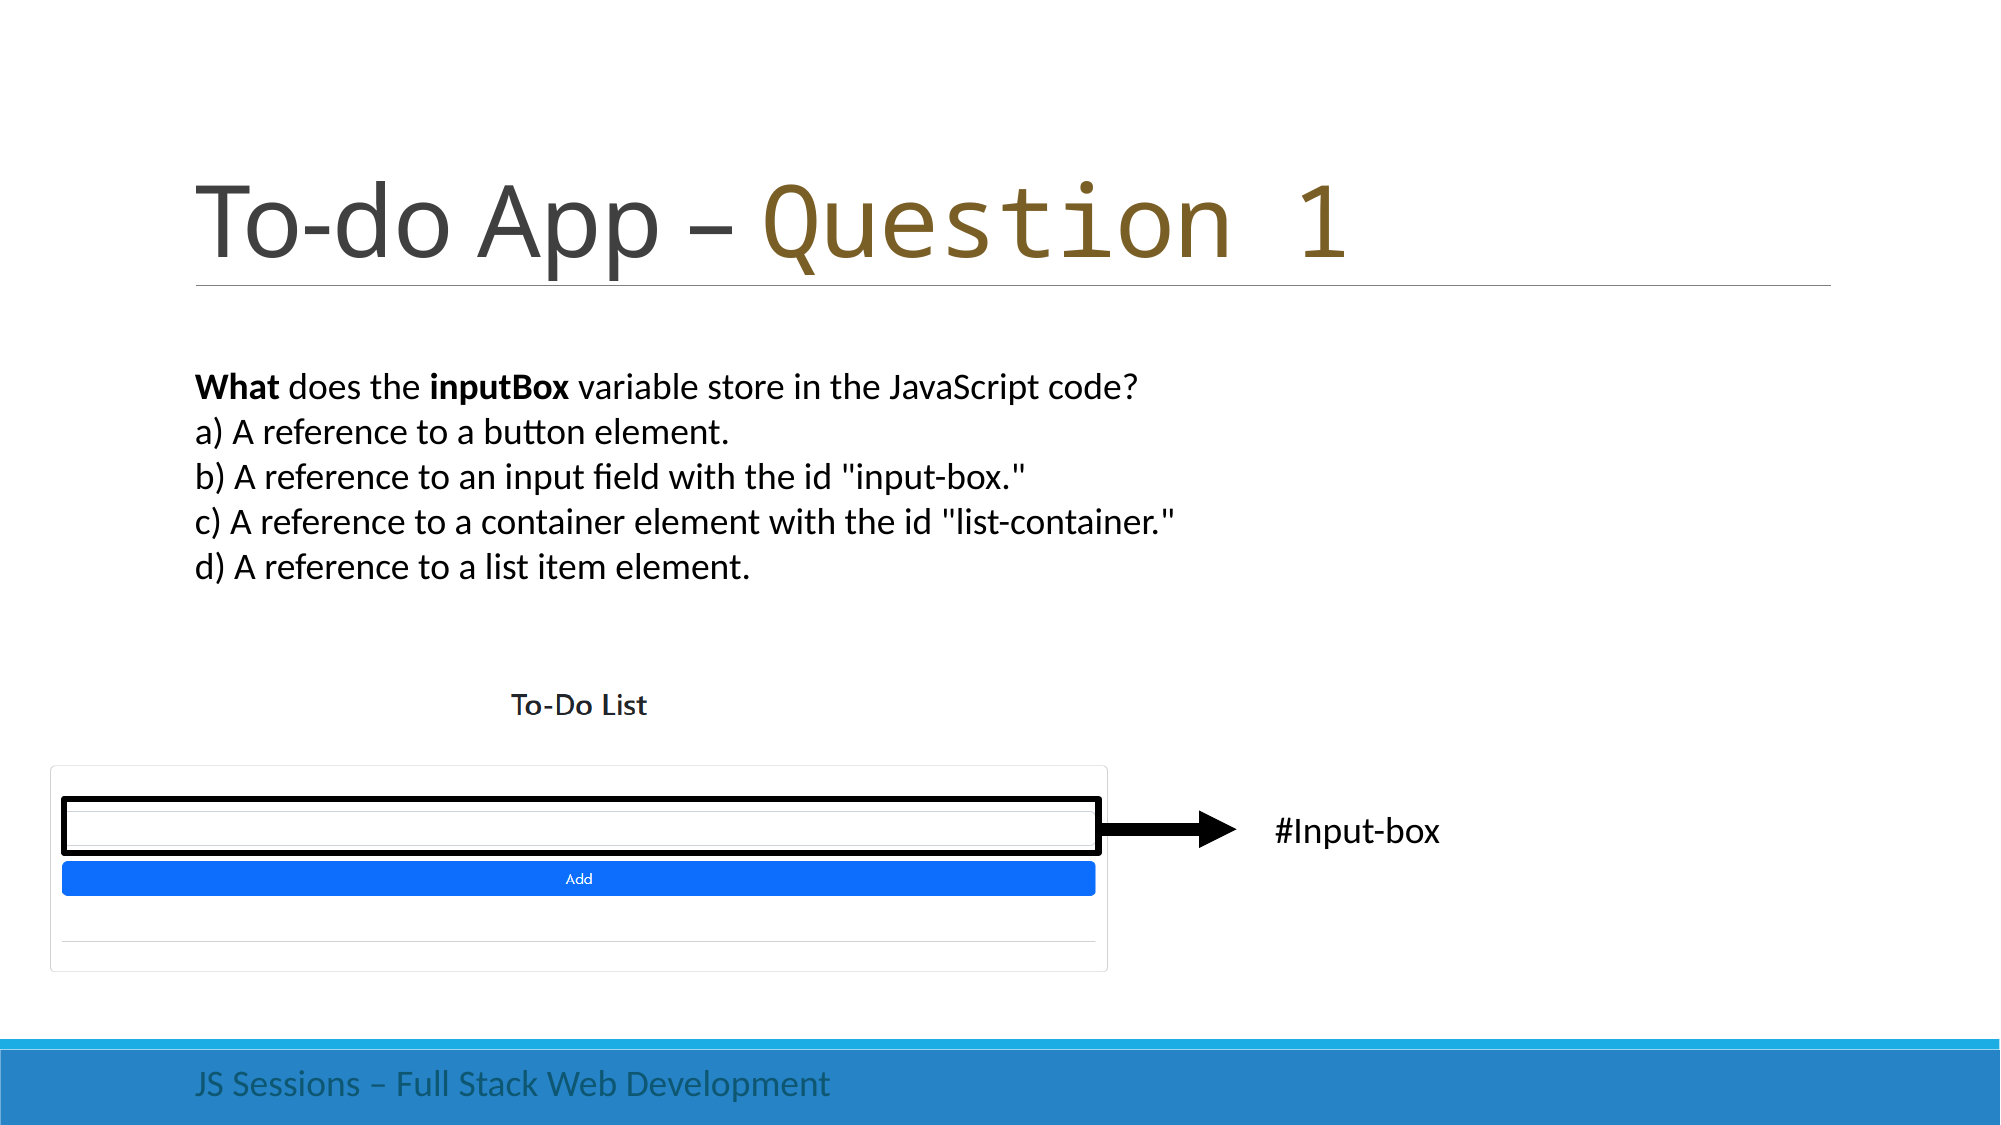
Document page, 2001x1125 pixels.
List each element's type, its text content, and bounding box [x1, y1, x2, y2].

text_box JS Sessions – Full Stack Web Development [180, 1051, 1348, 1112]
title To-do App – Question 1 [180, 47, 1830, 285]
text_box #Input-box [1260, 798, 1470, 859]
text_box What does the inputBox variable store in the JavaScript code? a) A reference to a button element. b) A reference to an input field with the id "input-box." c) A reference to a container element with the id "list-container." d) A reference to a list item element. [179, 354, 1830, 595]
picture [46, 661, 1121, 997]
